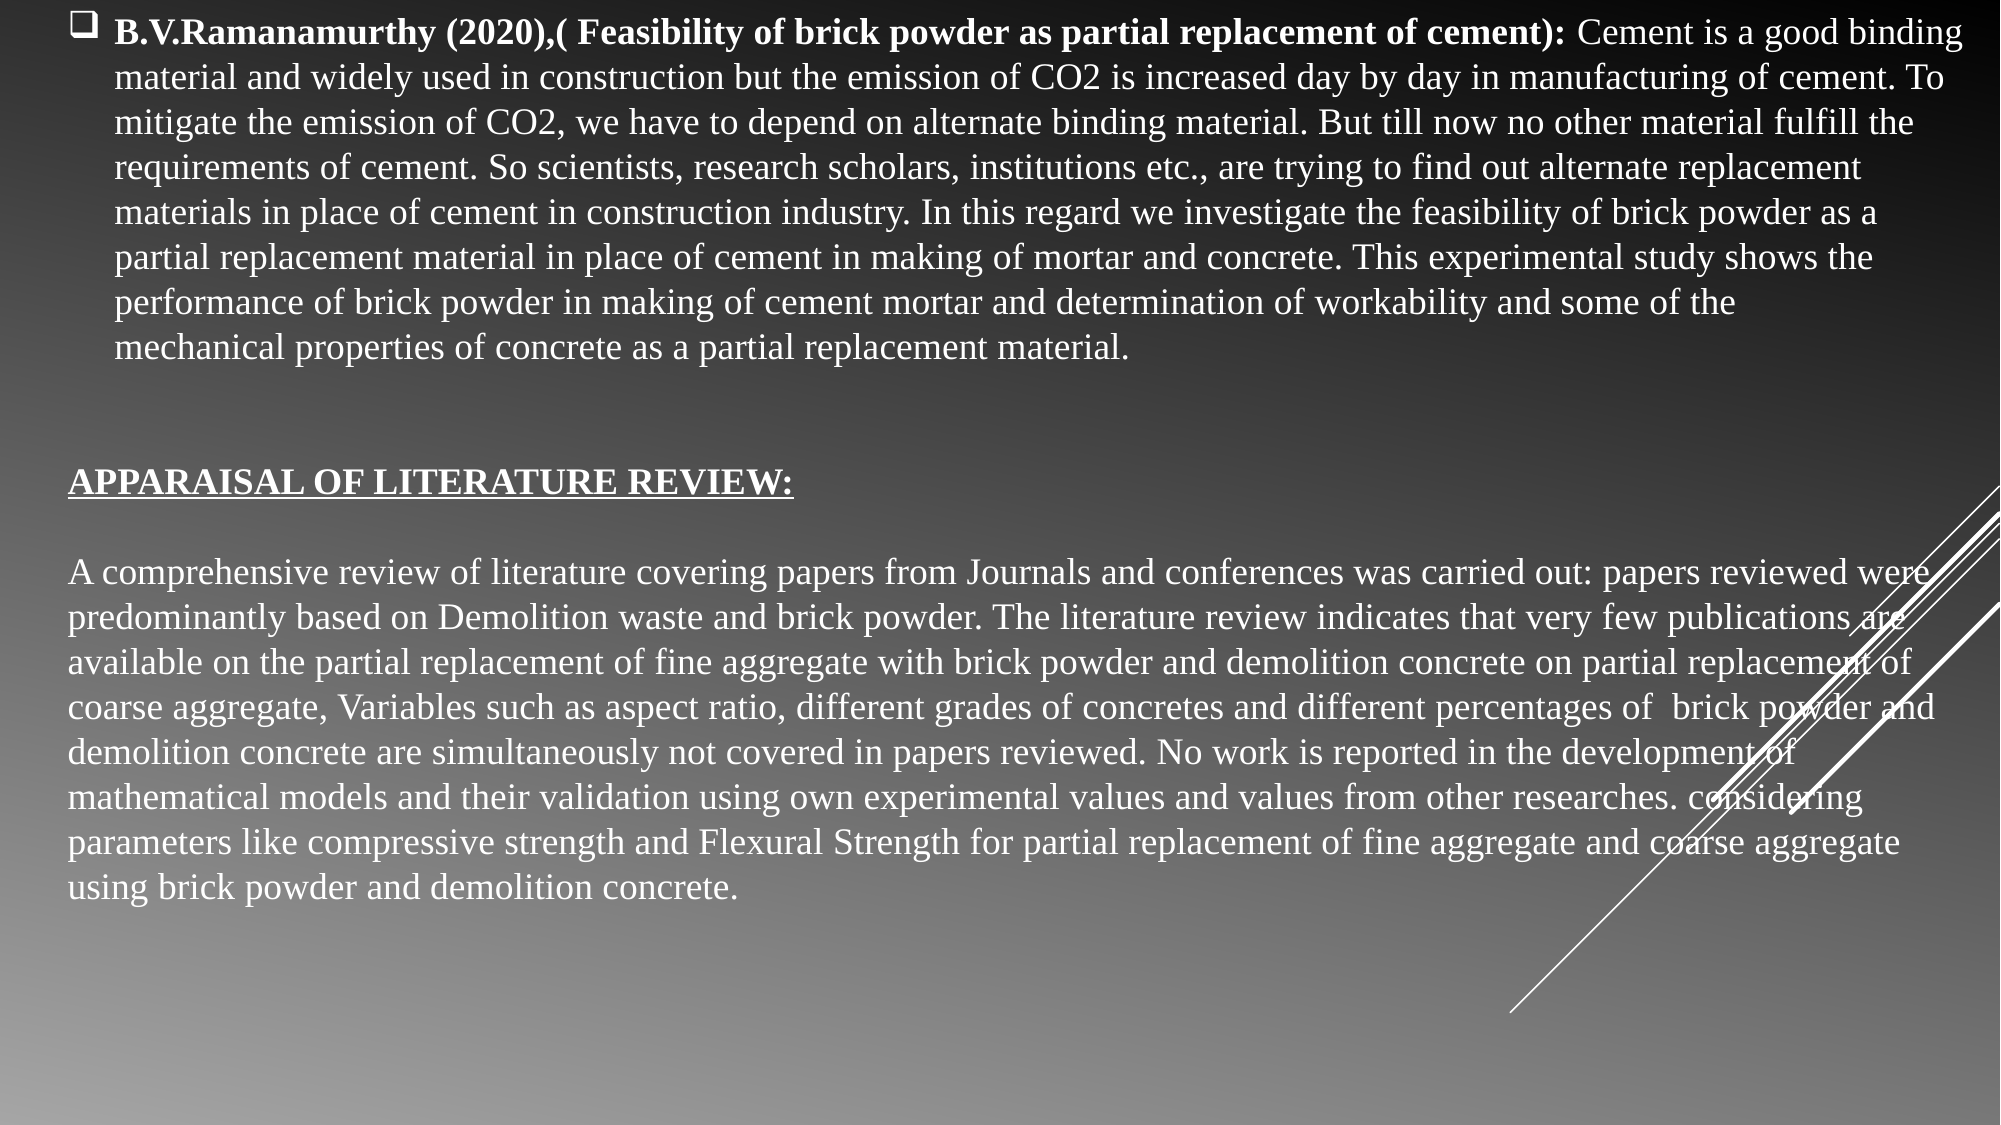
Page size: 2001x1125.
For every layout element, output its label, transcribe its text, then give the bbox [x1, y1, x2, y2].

text_box B.V.Ramanamurthy (2020),( Feasibility of brick powder as partial replacement of cement): Cement is a good binding material and widely used in construction but the emission of CO2 is increased day by day in manufacturing of cement. To mitigate the emission of CO2, we have to depend on alternate binding material. But till now no other material fulfill the requirements of cement. So scientists, research scholars, institutions etc., are trying to find out alternate replacement materials in place of cement in construction industry. In this regard we investigate the feasibility of brick powder as a partial replacement material in place of cement in making of mortar and concrete. This experimental study shows the performance of brick powder in making of cement mortar and determination of workability and some of the mechanical properties of concrete as a partial replacement material. APPARAISAL OF LITERATURE REVIEW: A comprehensive review of literature covering papers from Journals and conferences was carried out: papers reviewed were predominantly based on Demolition waste and brick powder. The literature review indicates that very few publications are available on the partial replacement of fine aggregate with brick powder and demolition concrete on partial replacement of coarse aggregate, Variables such as aspect ratio, different grades of concretes and different percentages of brick powder and demolition concrete are simultaneously not covered in papers reviewed. No work is reported in the development of mathematical models and their validation using own experimental values and values from other researches. considering parameters like compressive strength and Flexural Strength for partial replacement of fine aggregate and coarse aggregate using brick powder and demolition concrete. [52, 0, 2000, 915]
